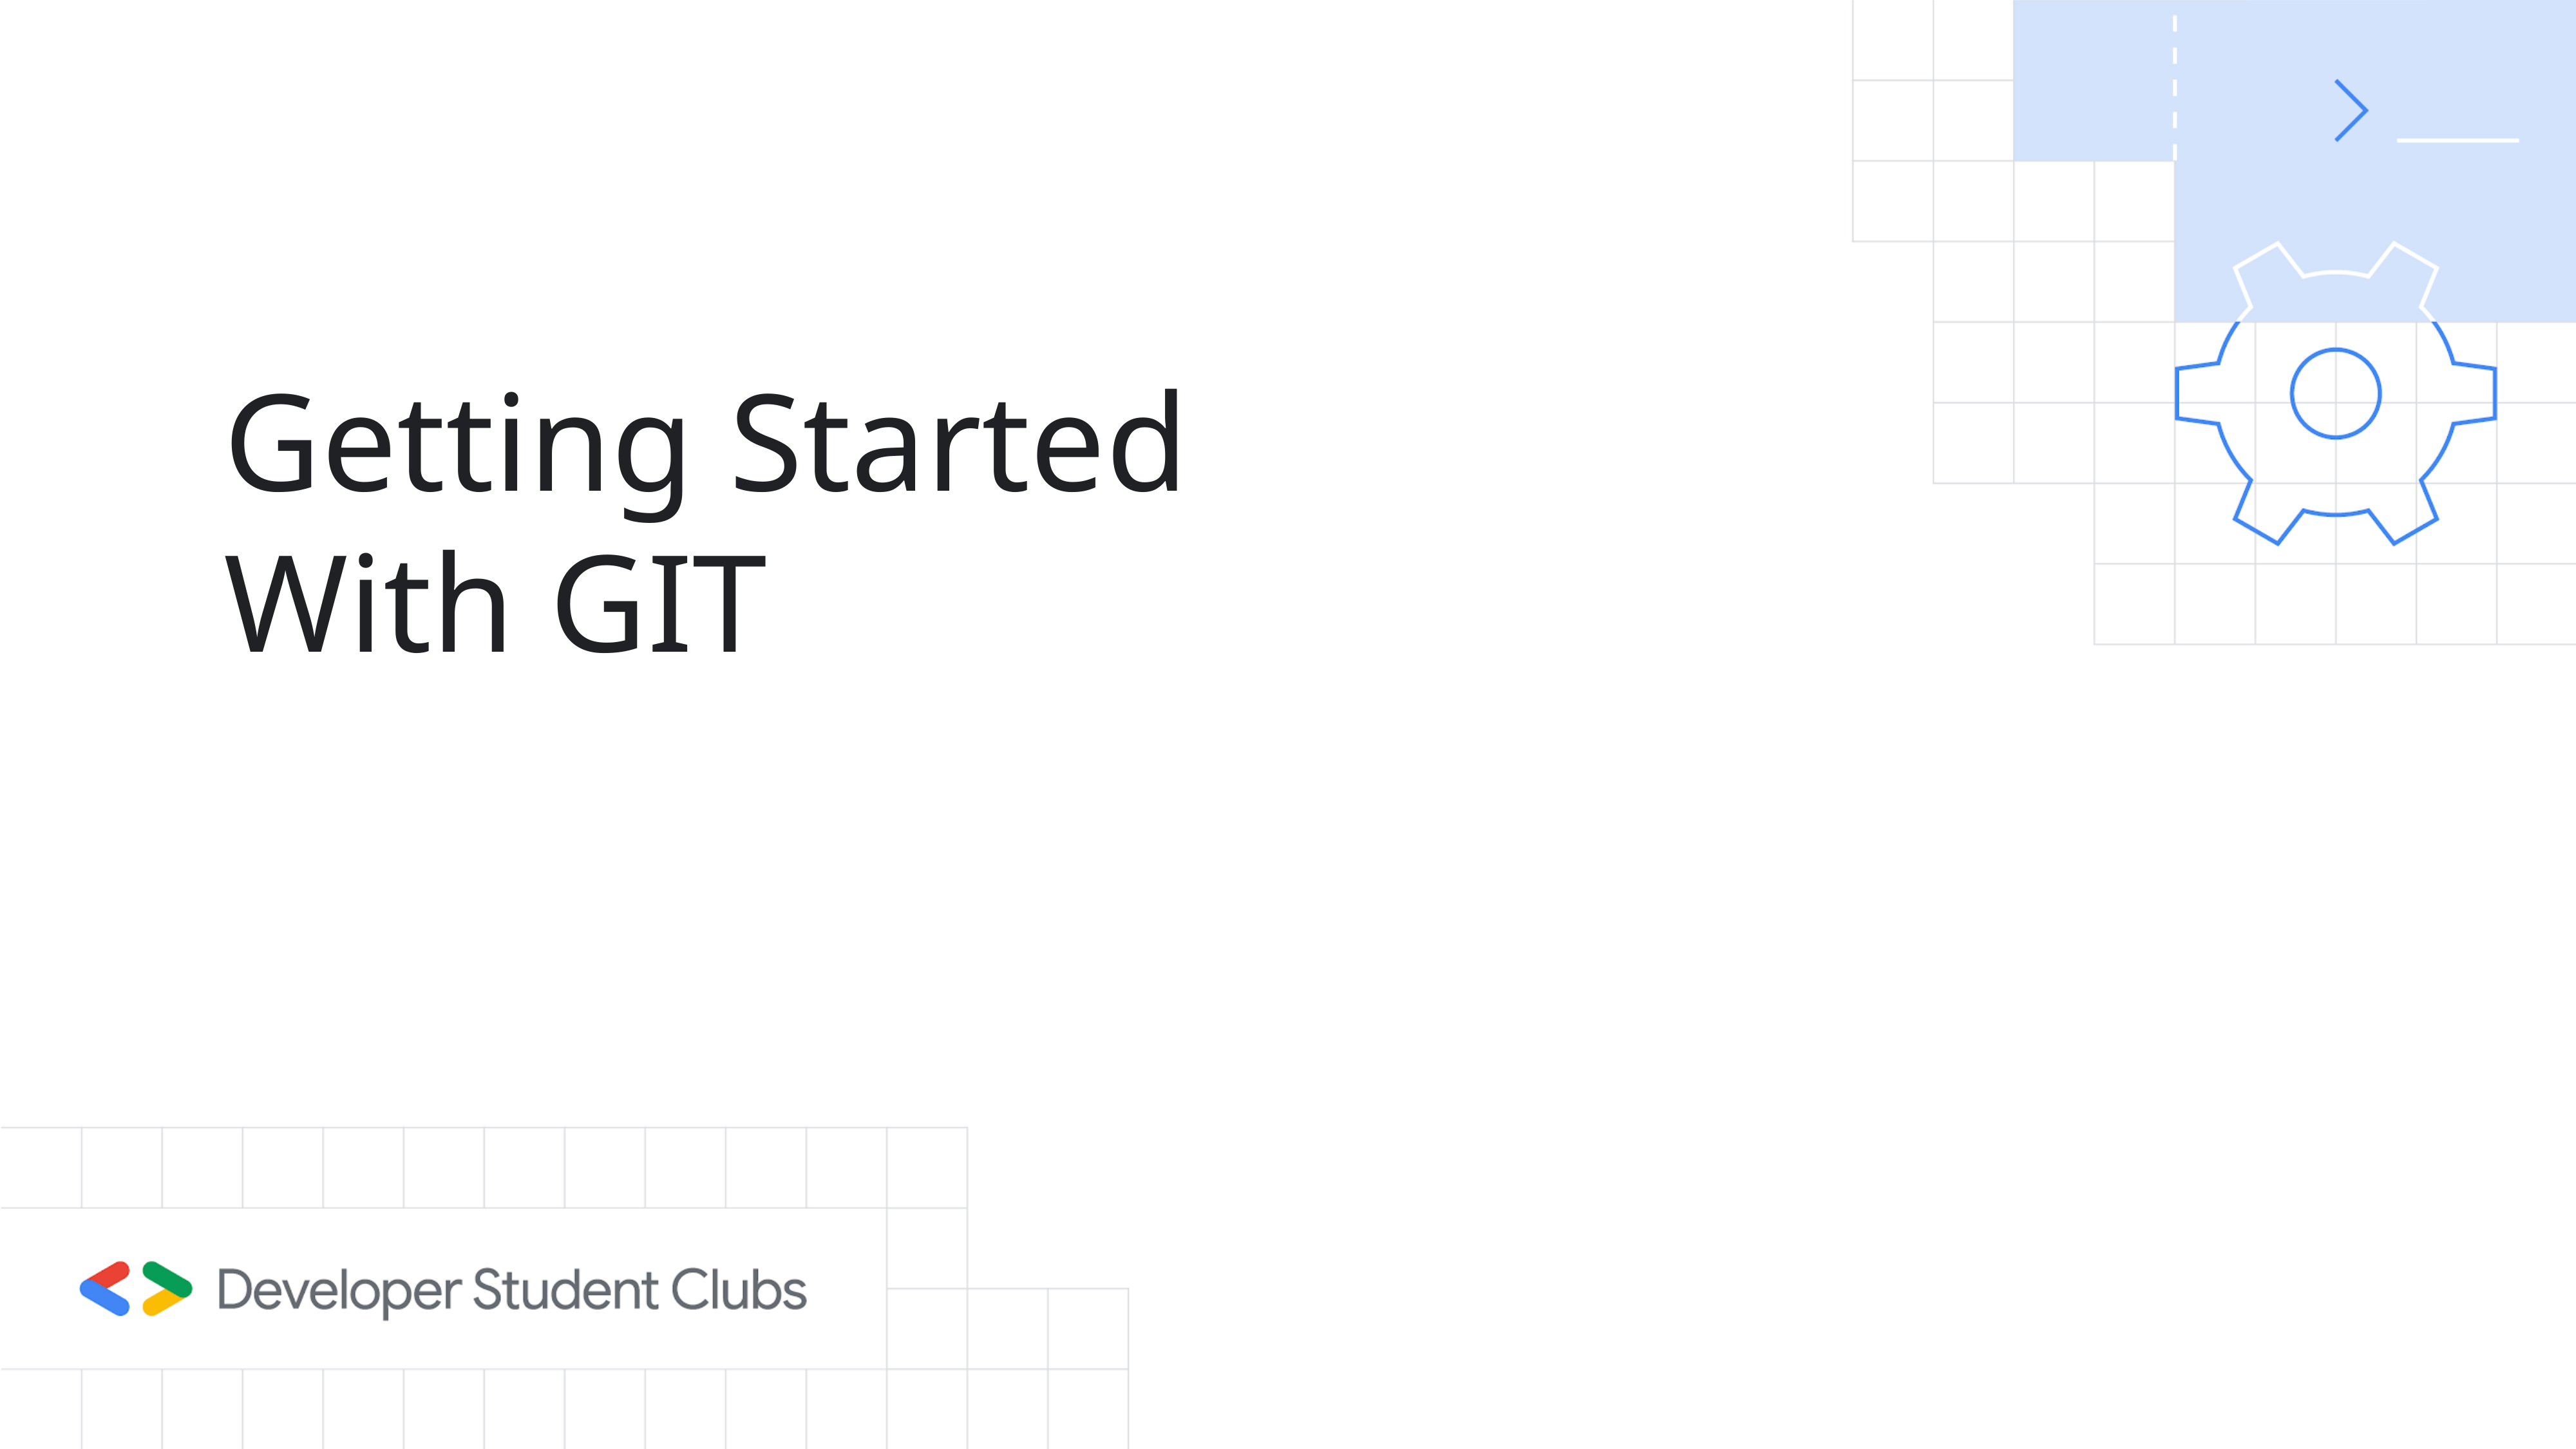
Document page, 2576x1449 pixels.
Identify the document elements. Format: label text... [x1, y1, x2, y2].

title Getting Started With GIT [214, 347, 1513, 712]
picture [0, 0, 2576, 1449]
